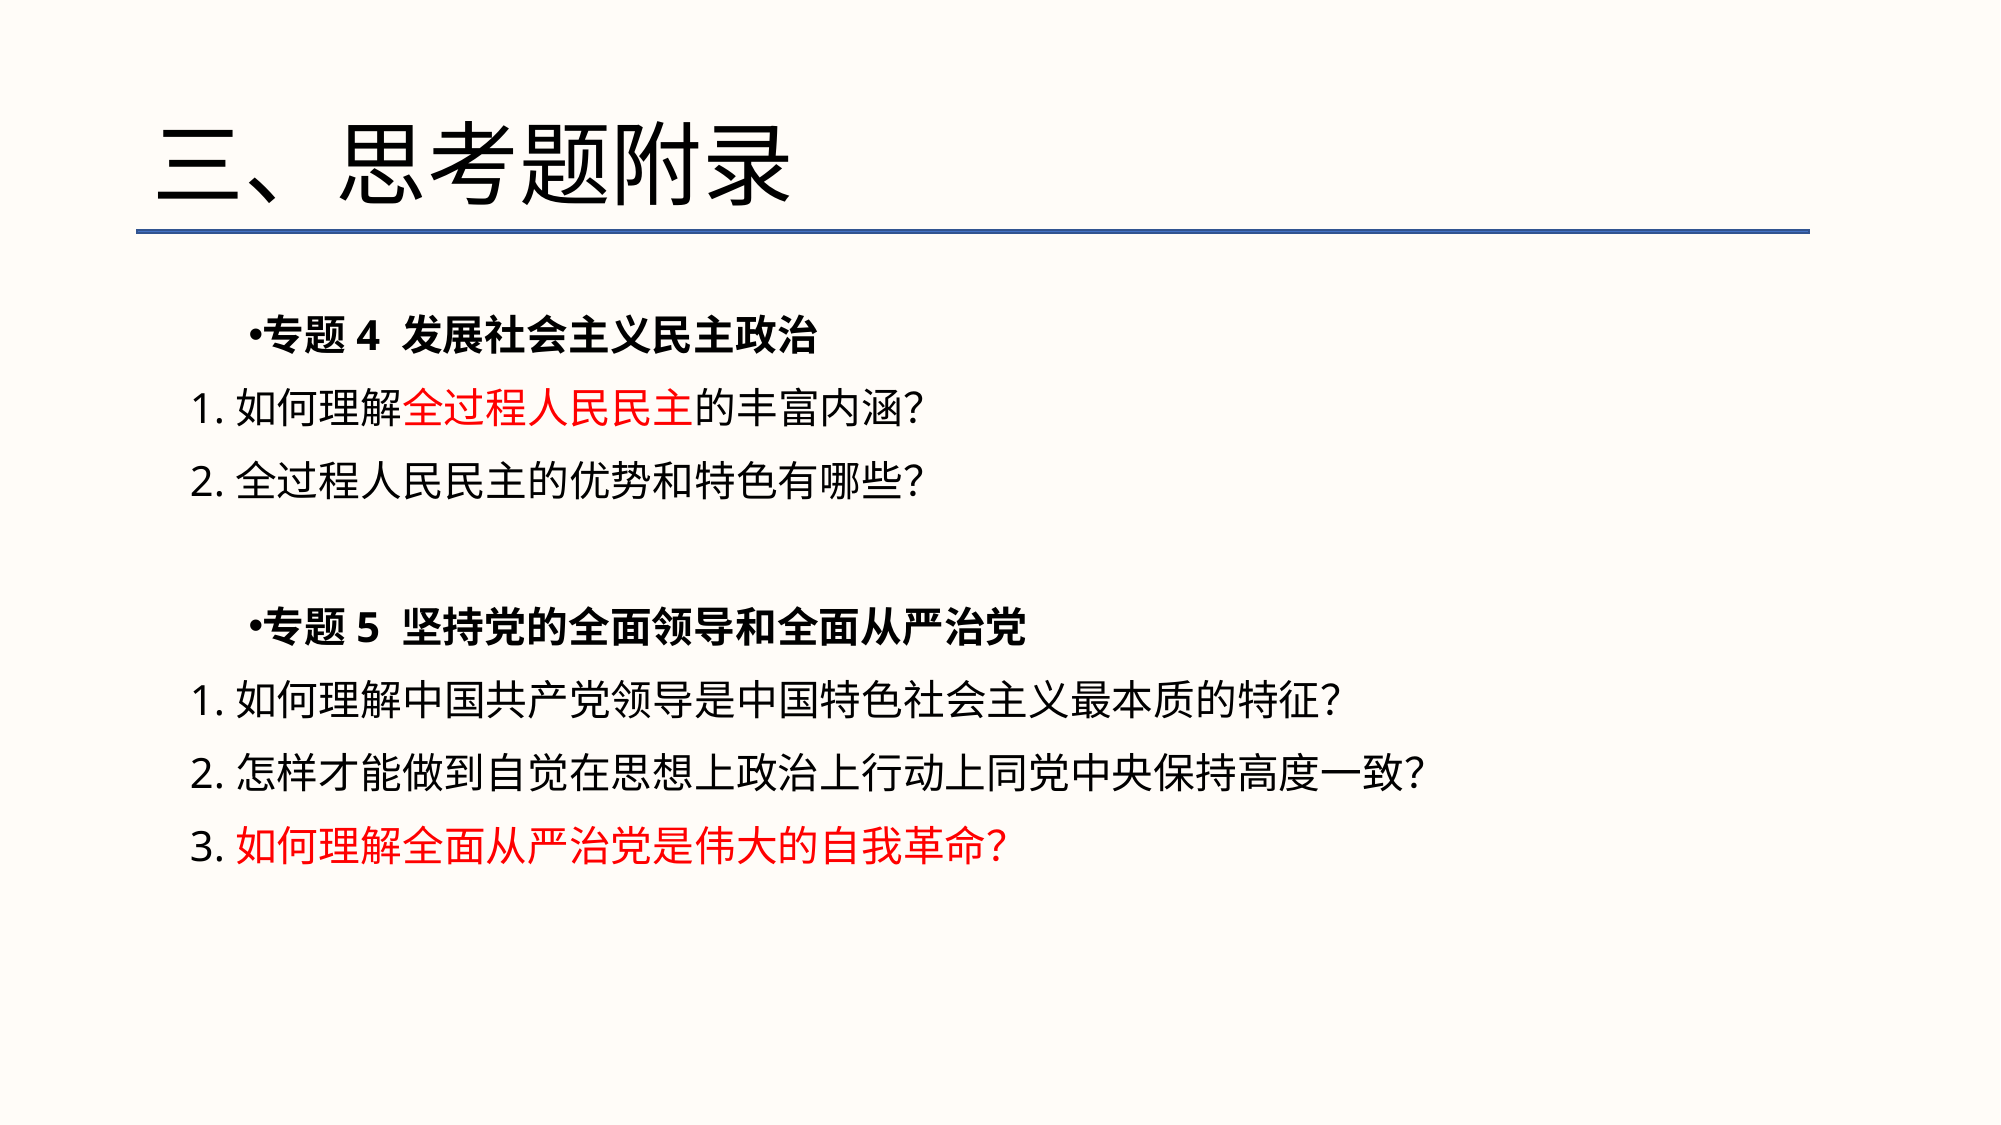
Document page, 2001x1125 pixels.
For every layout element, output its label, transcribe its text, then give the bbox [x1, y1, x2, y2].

title 三、思考题附录 [137, 59, 1863, 278]
text_box [136, 229, 1810, 234]
list 专题4 发展社会主义民主政治 1.如何理解全过程人民民主的丰富内涵？ 2.全过程人民民主的优势和特色有哪些？ 专题5 坚持党的全面领导和全面从严治党 1.如何理解中国共产党领导是中国特色社会主义最本质的特征？ 2.怎样才能做到自觉在思想上政治上行动上同党中央保持高度一致？ 3.如何理解全面从严治党是伟大的自我革命？ [137, 299, 1901, 1125]
